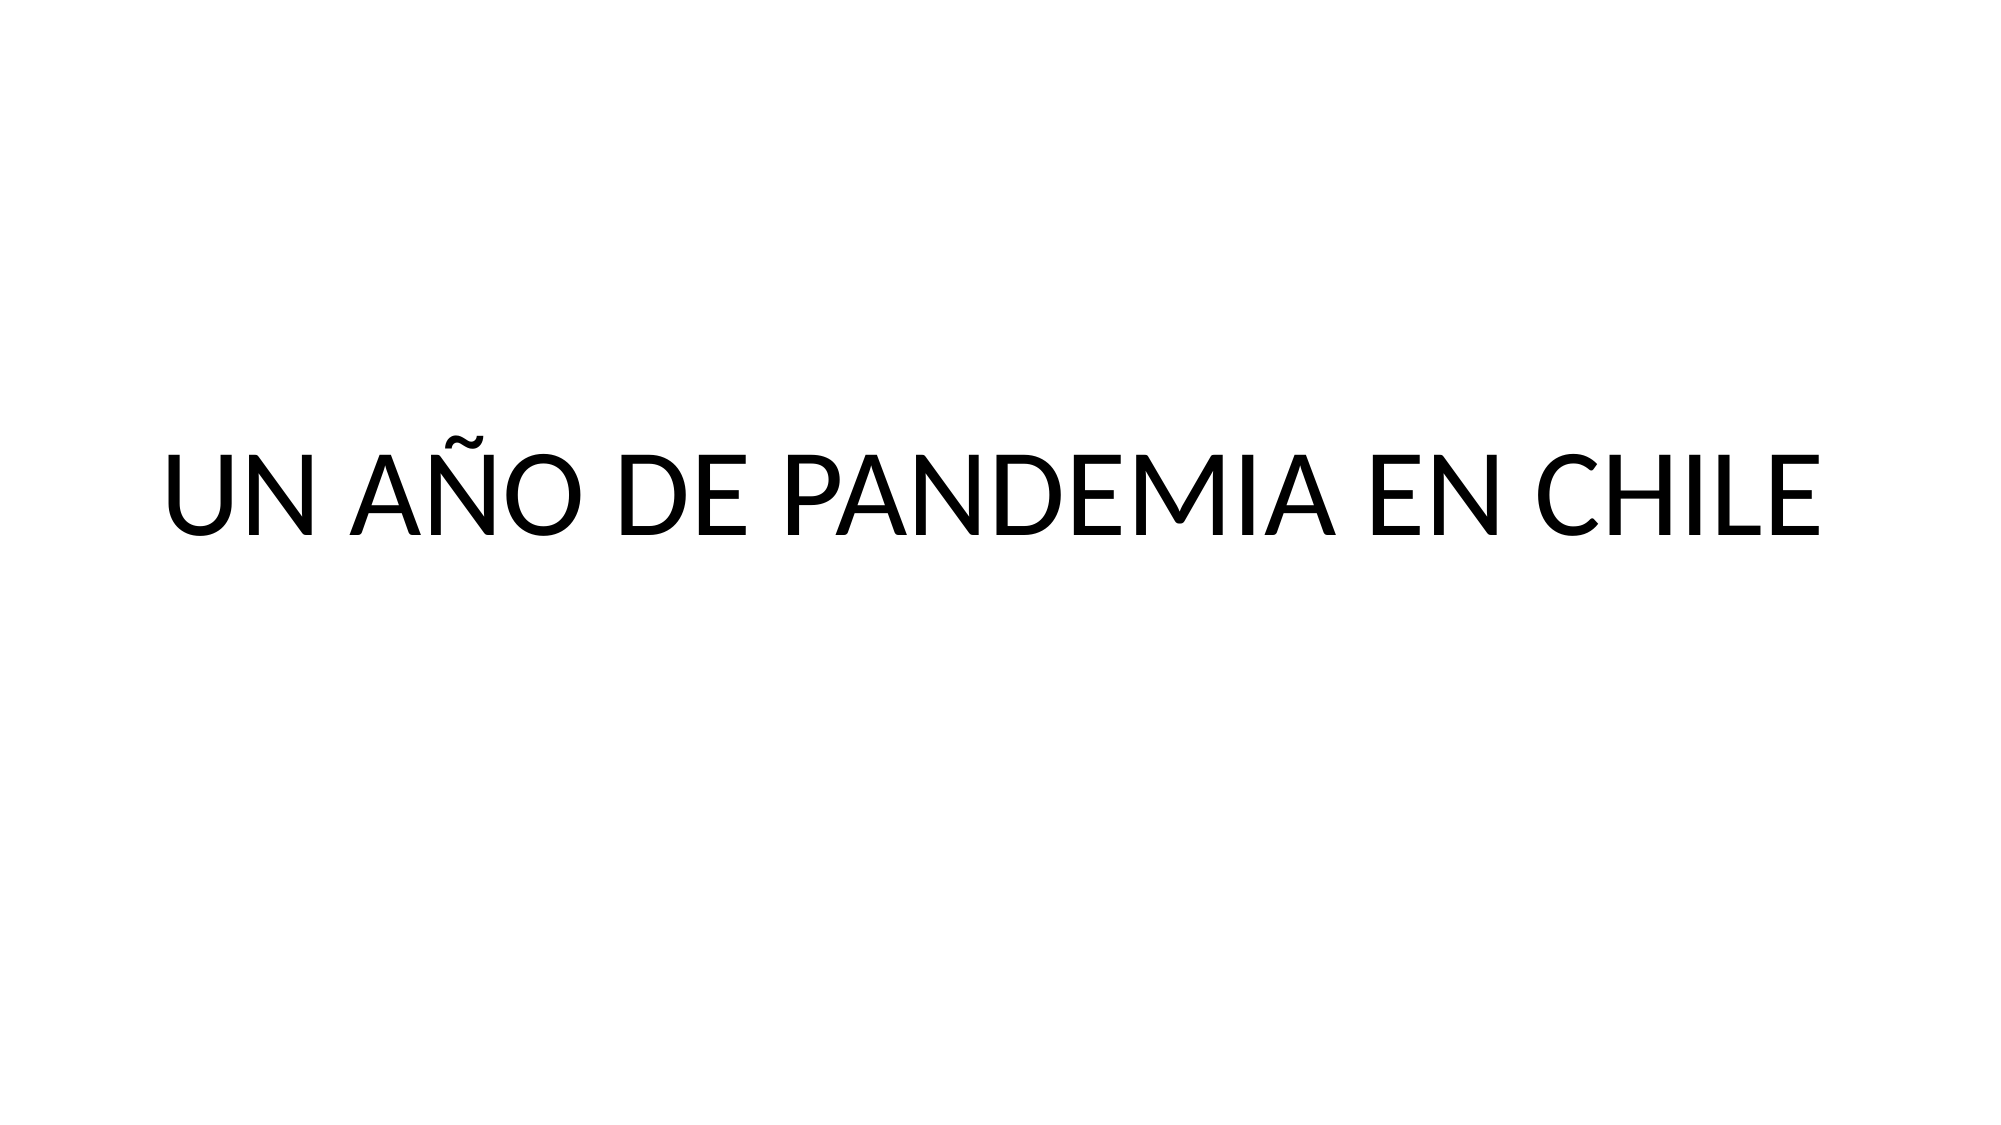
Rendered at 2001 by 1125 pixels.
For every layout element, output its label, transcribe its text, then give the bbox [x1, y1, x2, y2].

text_box UN AÑO DE PANDEMIA EN CHILE [146, 403, 1841, 569]
